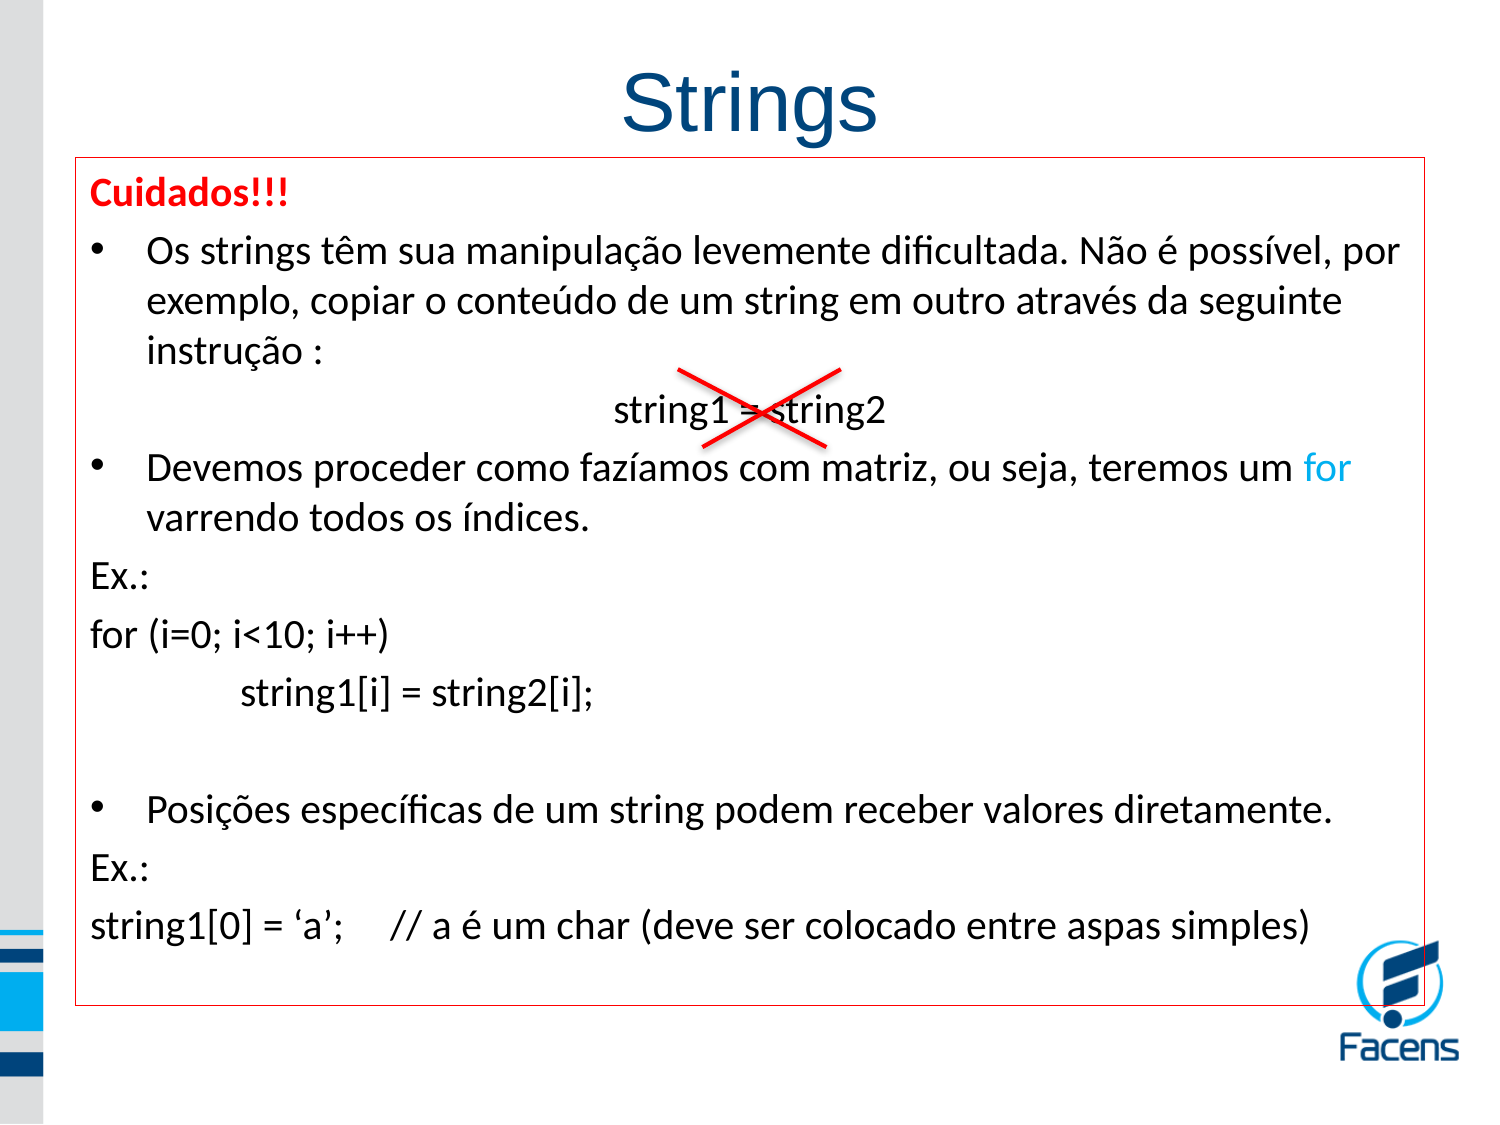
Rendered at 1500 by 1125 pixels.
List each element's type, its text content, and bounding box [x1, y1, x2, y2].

picture [0, 0, 1500, 1125]
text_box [677, 368, 701, 448]
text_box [702, 368, 842, 448]
list Cuidados!!! Os strings têm sua manipulação levemente dificultada. Não é possível, por exemplo, copiar o conteúdo de um string em outro através da seguinte instrução : string1 = string2 Devemos proceder como fazíamos com matriz, ou seja, teremos um for varrendo todos os índices. Ex.: for (i=0; i<10; i++) string1[i] = string2[i]; Posições específicas de um string podem receber valores diretamente. Ex.: string1[0] = ‘a’; // a é um char (deve ser colocado entre aspas simples) [75, 192, 1425, 1006]
text_box Strings [52, 4, 1448, 192]
